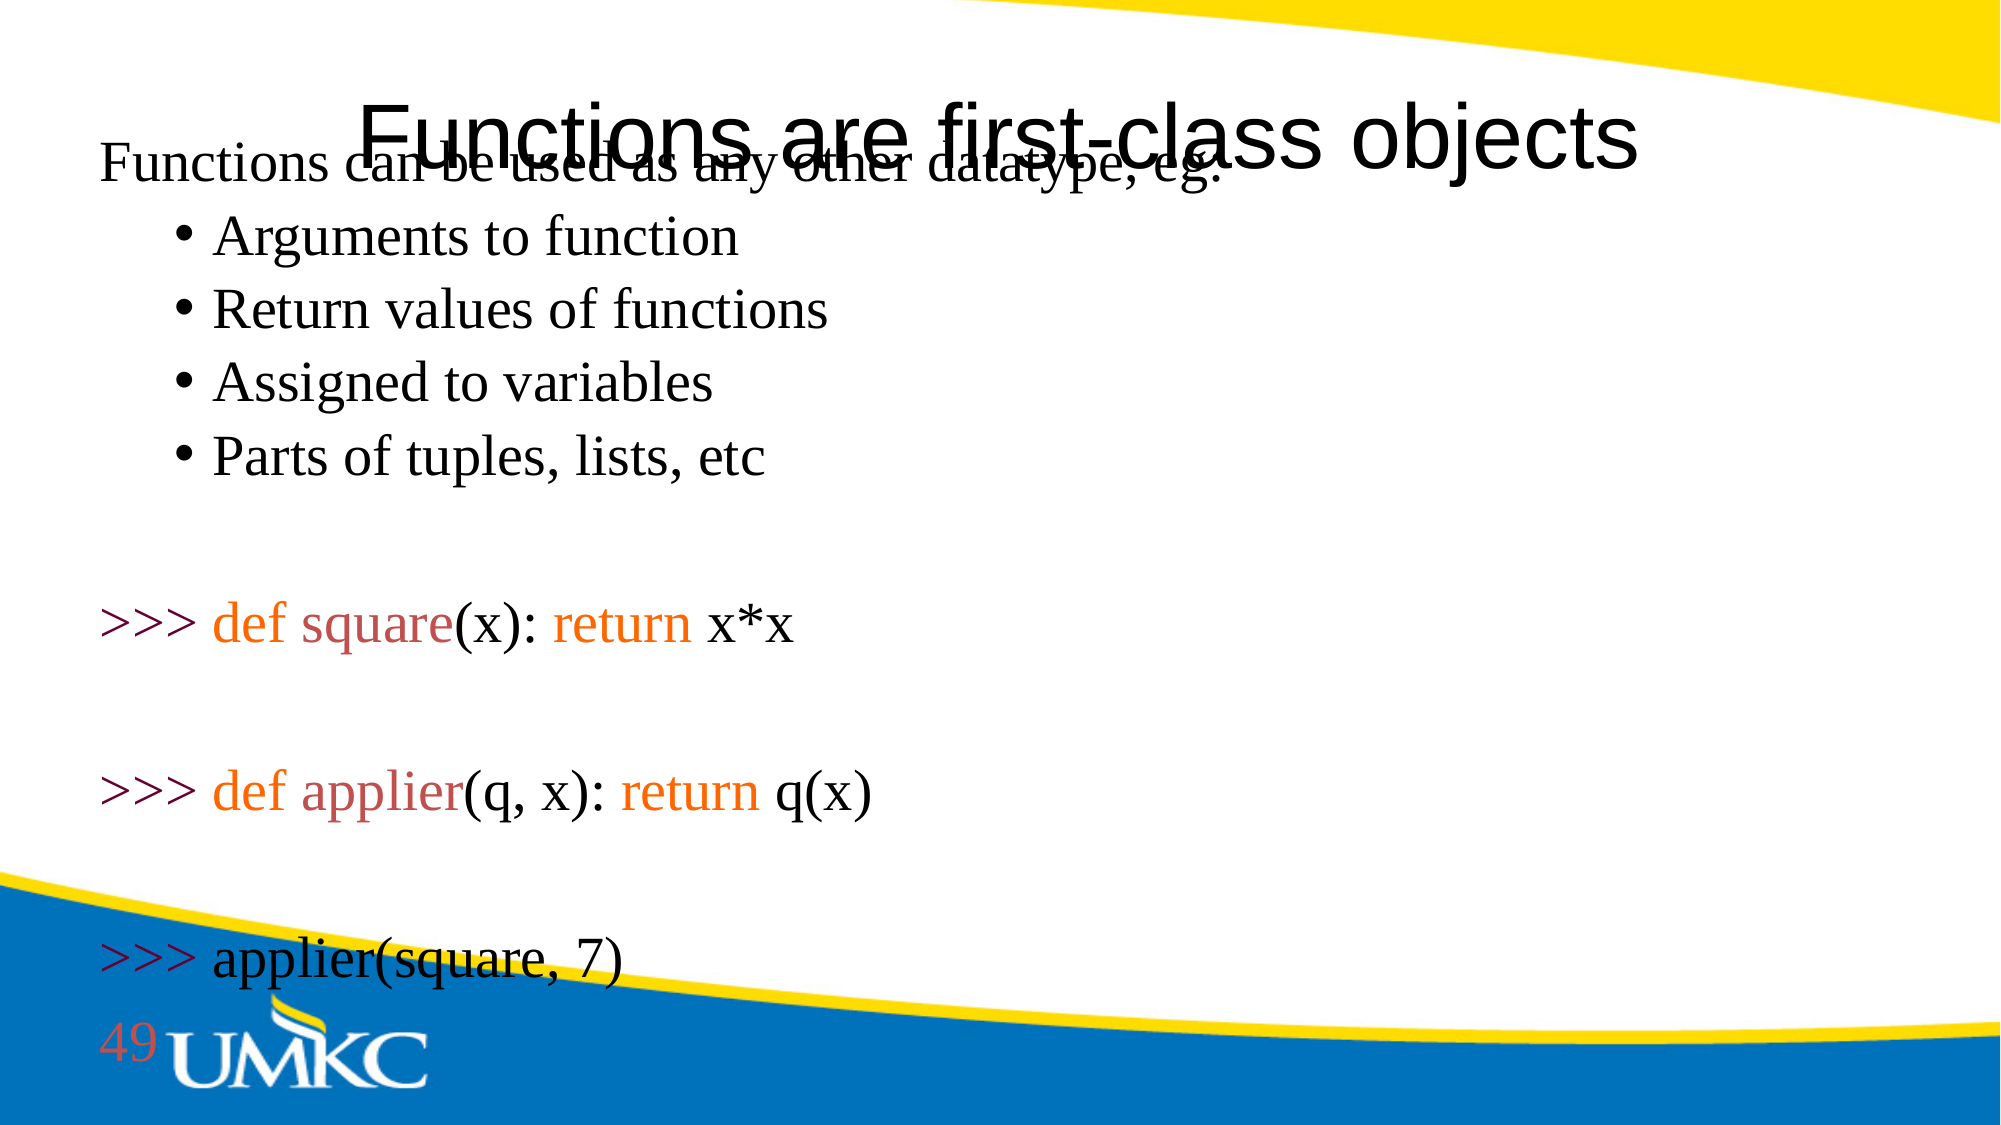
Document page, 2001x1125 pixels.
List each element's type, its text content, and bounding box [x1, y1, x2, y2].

picture [0, 0, 2001, 1125]
title Functions are first-class objects [99, 45, 1900, 193]
subtitle Functions can be used as any other datatype, eg: Arguments to function Return values of functions Assigned to variables Parts of tuples, lists, etc >>> def square(x): return x*x >>> def applier(q, x): return q(x) >>> applier(square, 7) 49 [99, 193, 1900, 1005]
